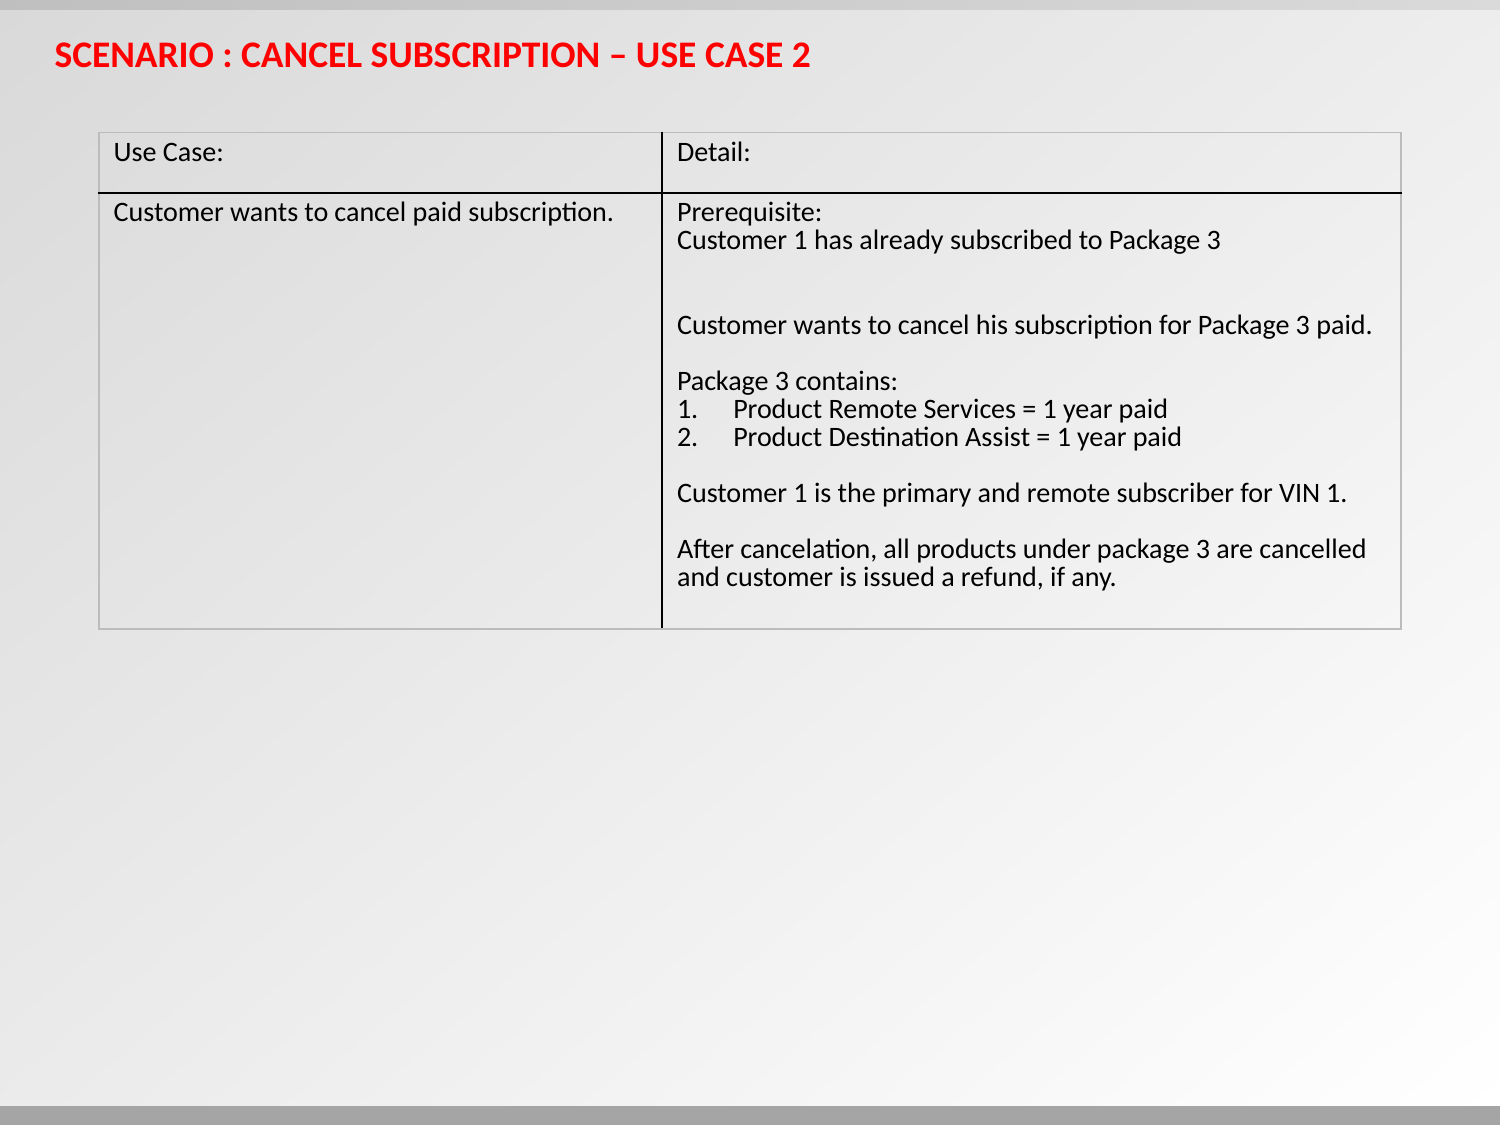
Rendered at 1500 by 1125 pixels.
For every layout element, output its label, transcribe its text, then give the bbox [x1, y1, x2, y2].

table_cell Customer wants to cancel paid subscription. [100, 194, 661, 628]
table_header Use Case: [100, 133, 661, 192]
table_cell Prerequisite: Customer 1 has already subscribed to Package 3 Customer wants to cancel his subscription for Package 3 paid. Package 3 contains: Product Remote Services = 1 year paid Product Destination Assist = 1 year paid Customer 1 is the primary and remote subscriber for VIN 1. After cancelation, all products under package 3 are cancelled and customer is issued a refund, if any. [663, 194, 1400, 628]
text_box Scenario : Cancel Subscription – use case 2 [37, 1, 1340, 109]
table_header Detail: [663, 133, 1400, 192]
